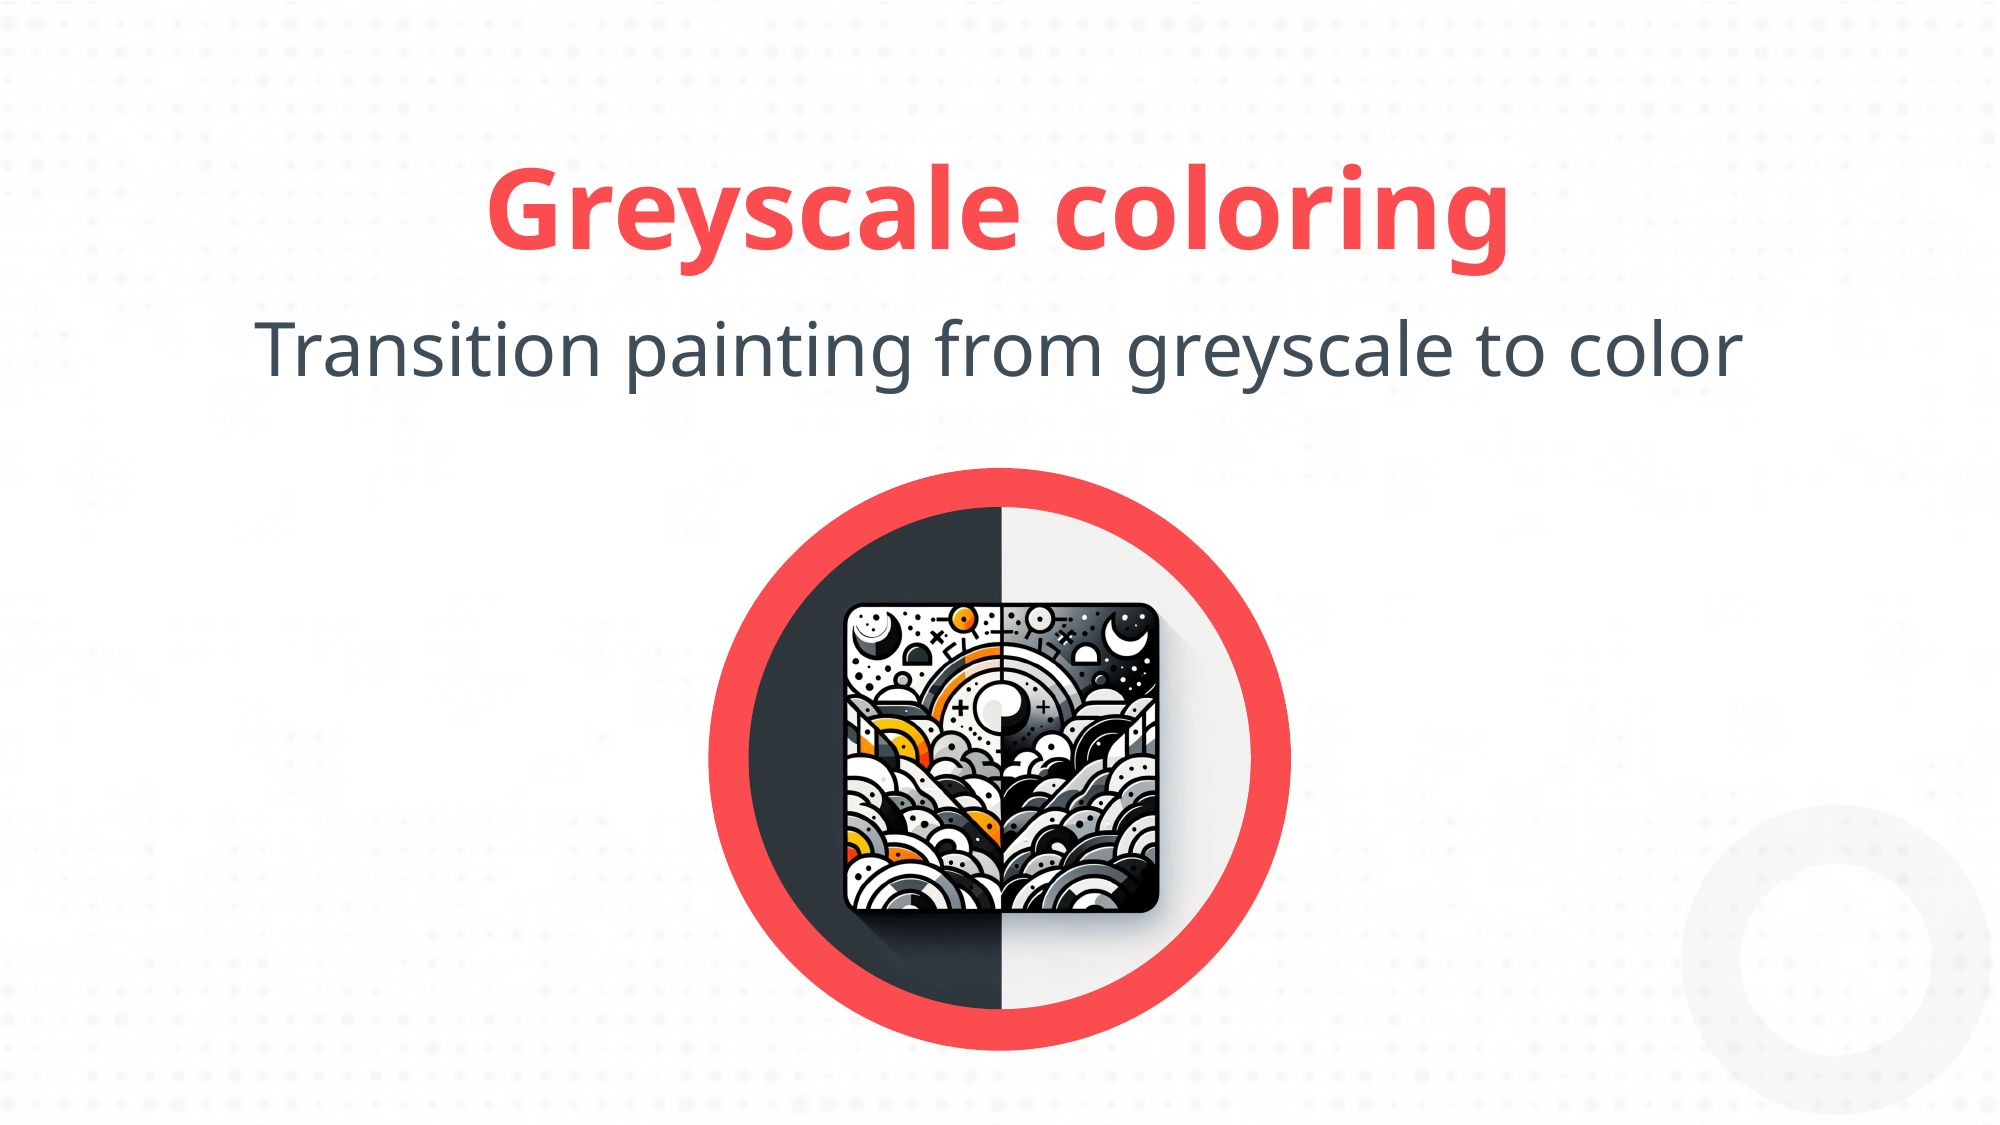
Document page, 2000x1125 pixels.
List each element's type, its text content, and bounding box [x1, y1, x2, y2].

picture [748, 506, 1251, 1010]
title Greyscale coloring [100, 137, 1899, 266]
list Transition painting from greyscale to color [100, 284, 1899, 405]
